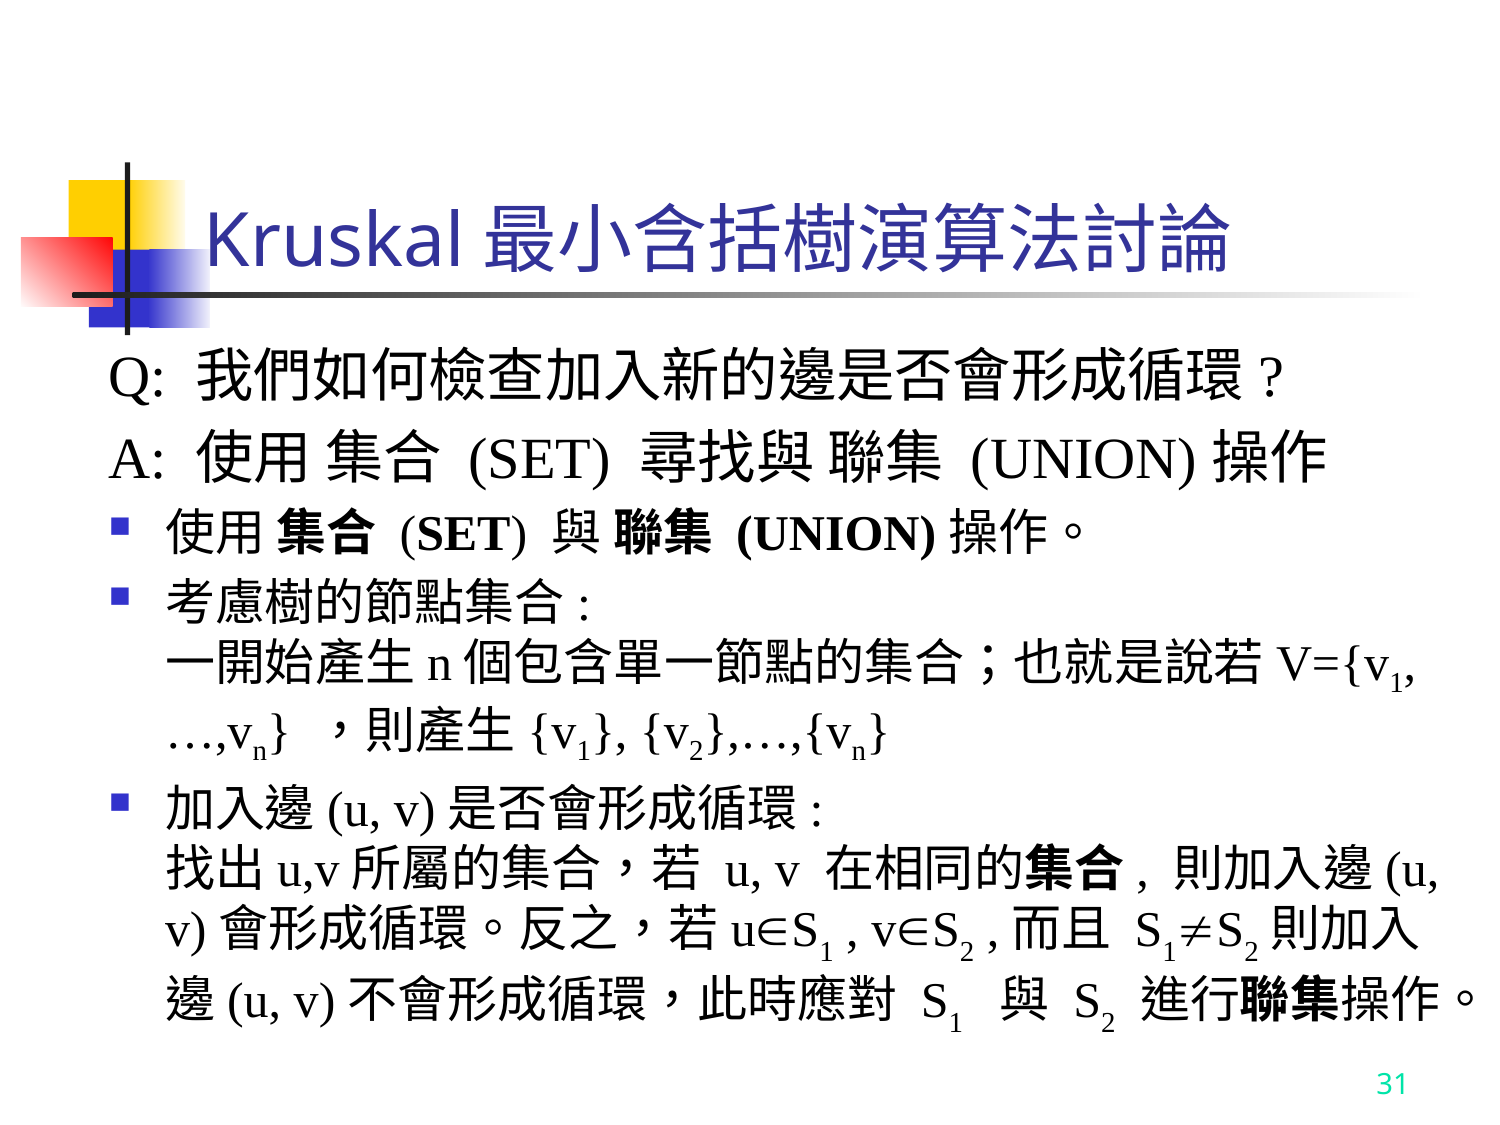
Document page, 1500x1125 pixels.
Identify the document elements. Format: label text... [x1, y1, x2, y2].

list Q: 我們如何檢查加入新的邊是否會形成循環? A: 使用 集合 (SET) 尋找與 聯集 (UNION)操作 使用 集合 (SET) 與 聯集 (UNION)操作。 考慮樹的節點集合: 一開始產生n個包含單一節點的集合；也就是說若V={v1,…,vn} ，則產生{v1}, {v2},…,{vn} 加入邊(u, v)是否會形成循環: 找出u,v所屬的集合，若 u, v 在相同的集合, 則加入邊(u, v)會形成循環。反之，若uS1 , vS2 ,而且 S1S2則加入邊(u, v)不會形成循環，此時應對 S1 與 S2 進行聯集操作。 [93, 331, 1469, 1006]
title Kruskal最小含括樹演算法討論 [188, 101, 1468, 289]
slide_number 31 [1112, 1037, 1426, 1113]
